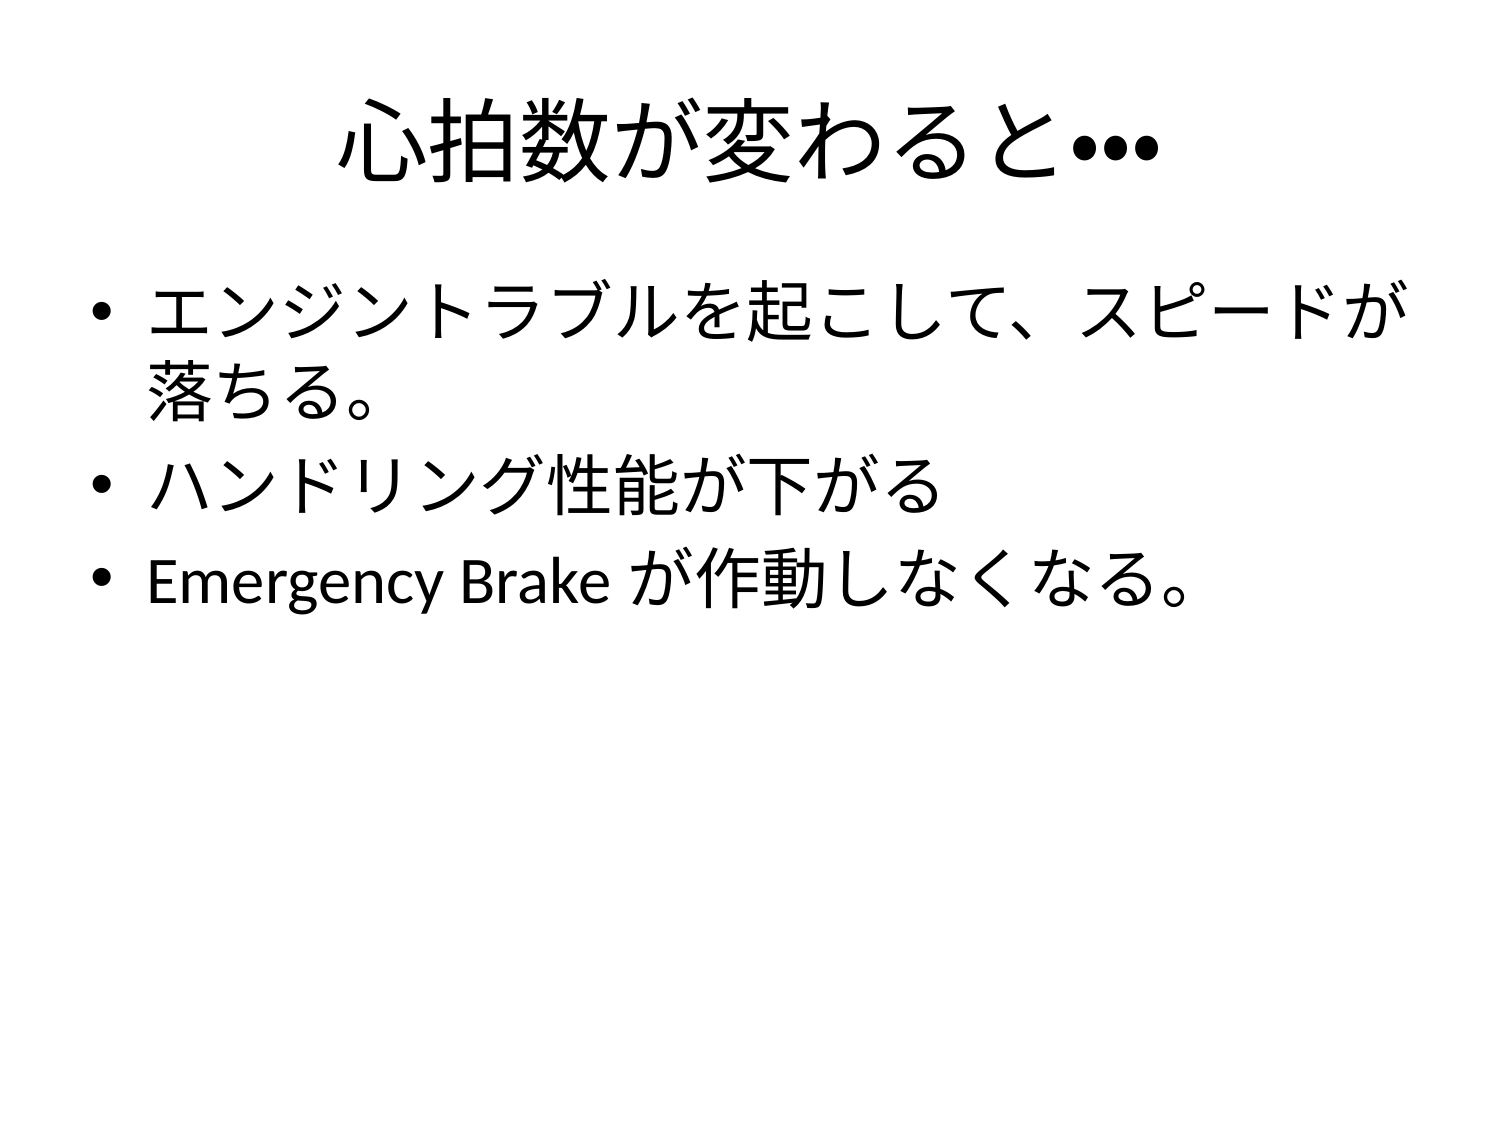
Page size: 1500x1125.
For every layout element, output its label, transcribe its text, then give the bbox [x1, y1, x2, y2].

list エンジントラブルを起こして、スピードが落ちる。 ハンドリング性能が下がる Emergency Brakeが作動しなくなる。 [75, 262, 1425, 1005]
title 心拍数が変わると・・・ [75, 45, 1425, 233]
